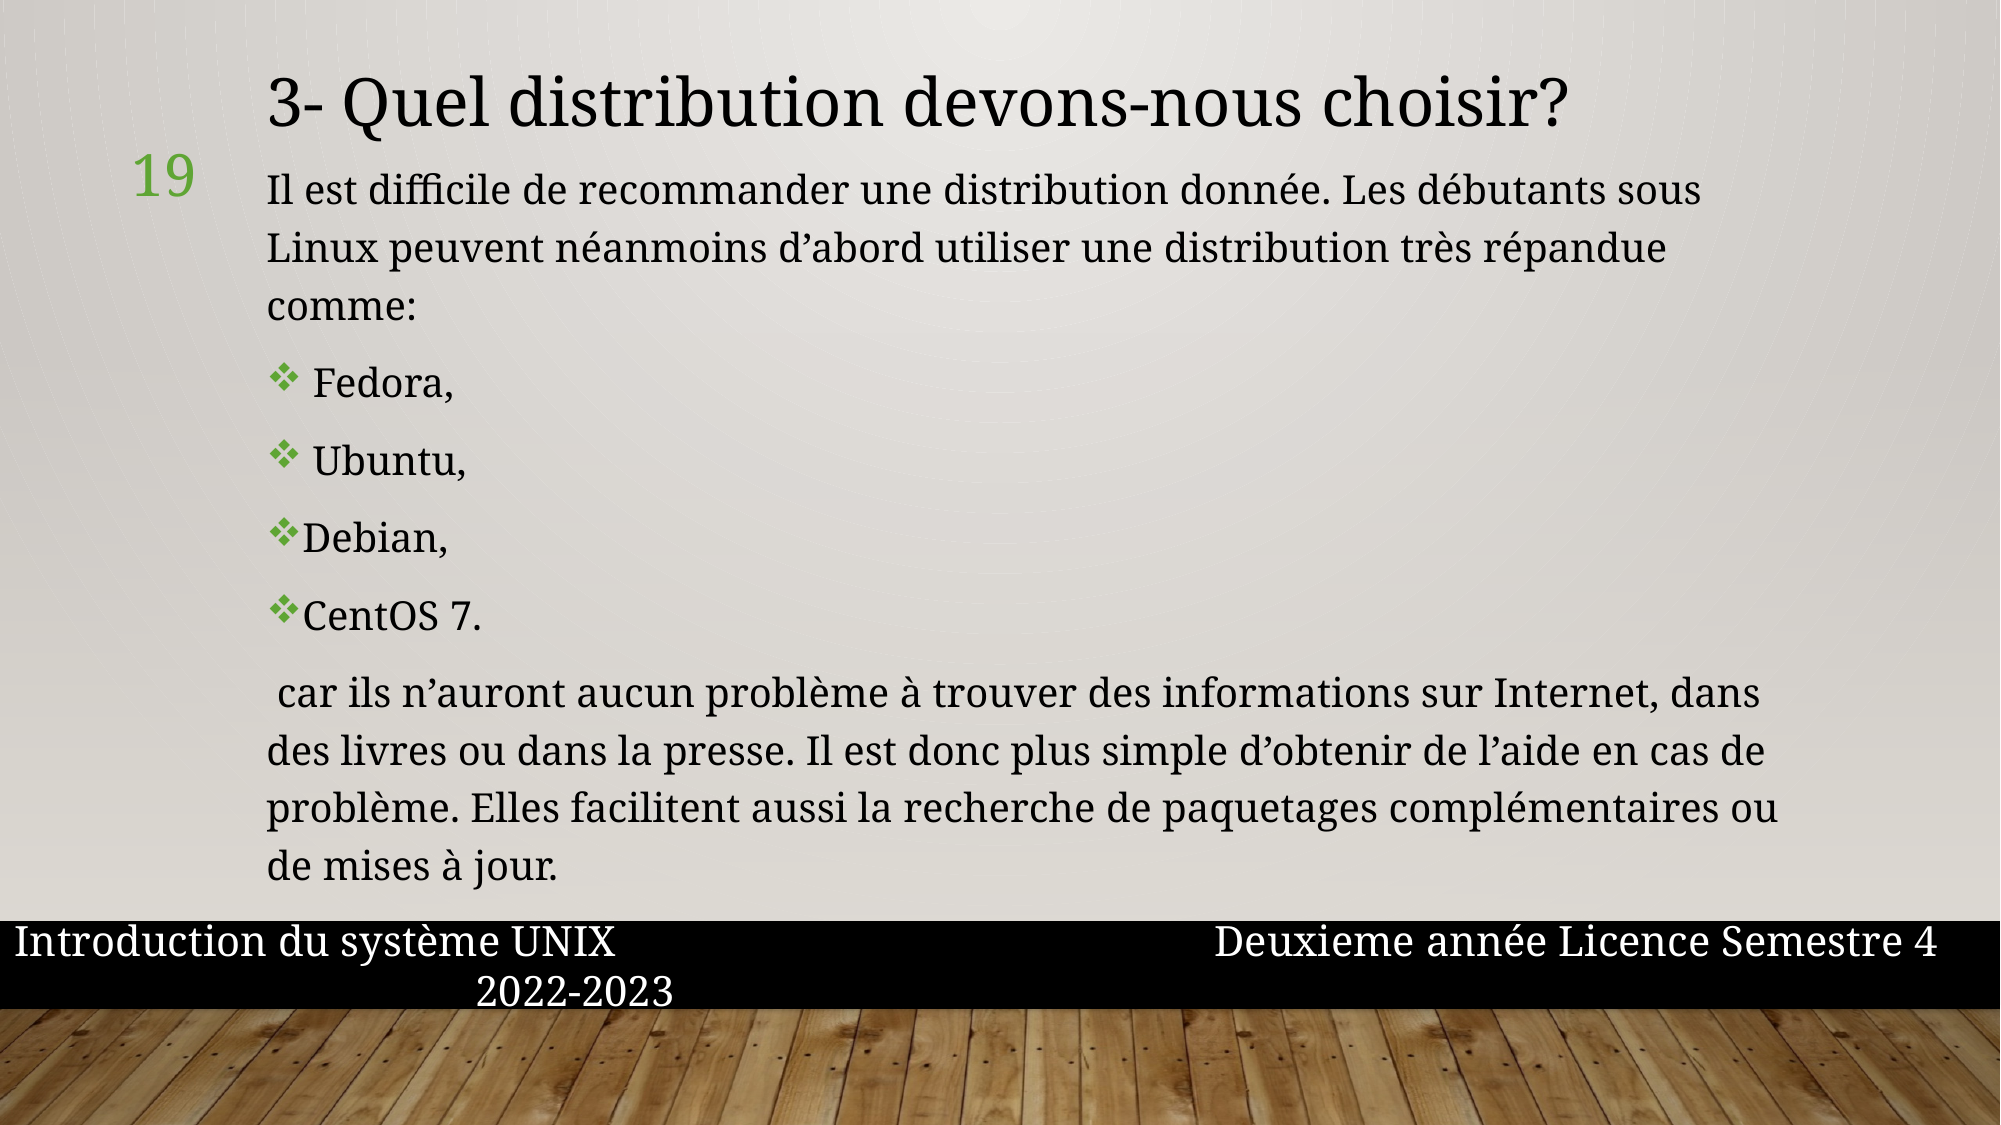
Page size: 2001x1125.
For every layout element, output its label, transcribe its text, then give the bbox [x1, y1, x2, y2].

text_box 3- Quel distribution devons-nous choisir? [251, 18, 1814, 147]
text_box Il est difficile de recommander une distribution donnée. Les débutants sous Linux peuvent néanmoins d’abord utiliser une distribution très répandue comme: Fedora, Ubuntu, Debian, CentOS 7. car ils n’auront aucun problème à trouver des informations sur Internet, dans des livres ou dans la presse. Il est donc plus simple d’obtenir de l’aide en cas de problème. Elles facilitent aussi la recherche de paquetages complémentaires ou de mises à jour. [251, 147, 1814, 897]
picture [0, 1009, 2000, 1125]
text_box Introduction du système UNIX Deuxieme année Licence Semestre 4 2022-2023 [0, 921, 2000, 1009]
text_box 19 [78, 130, 212, 214]
